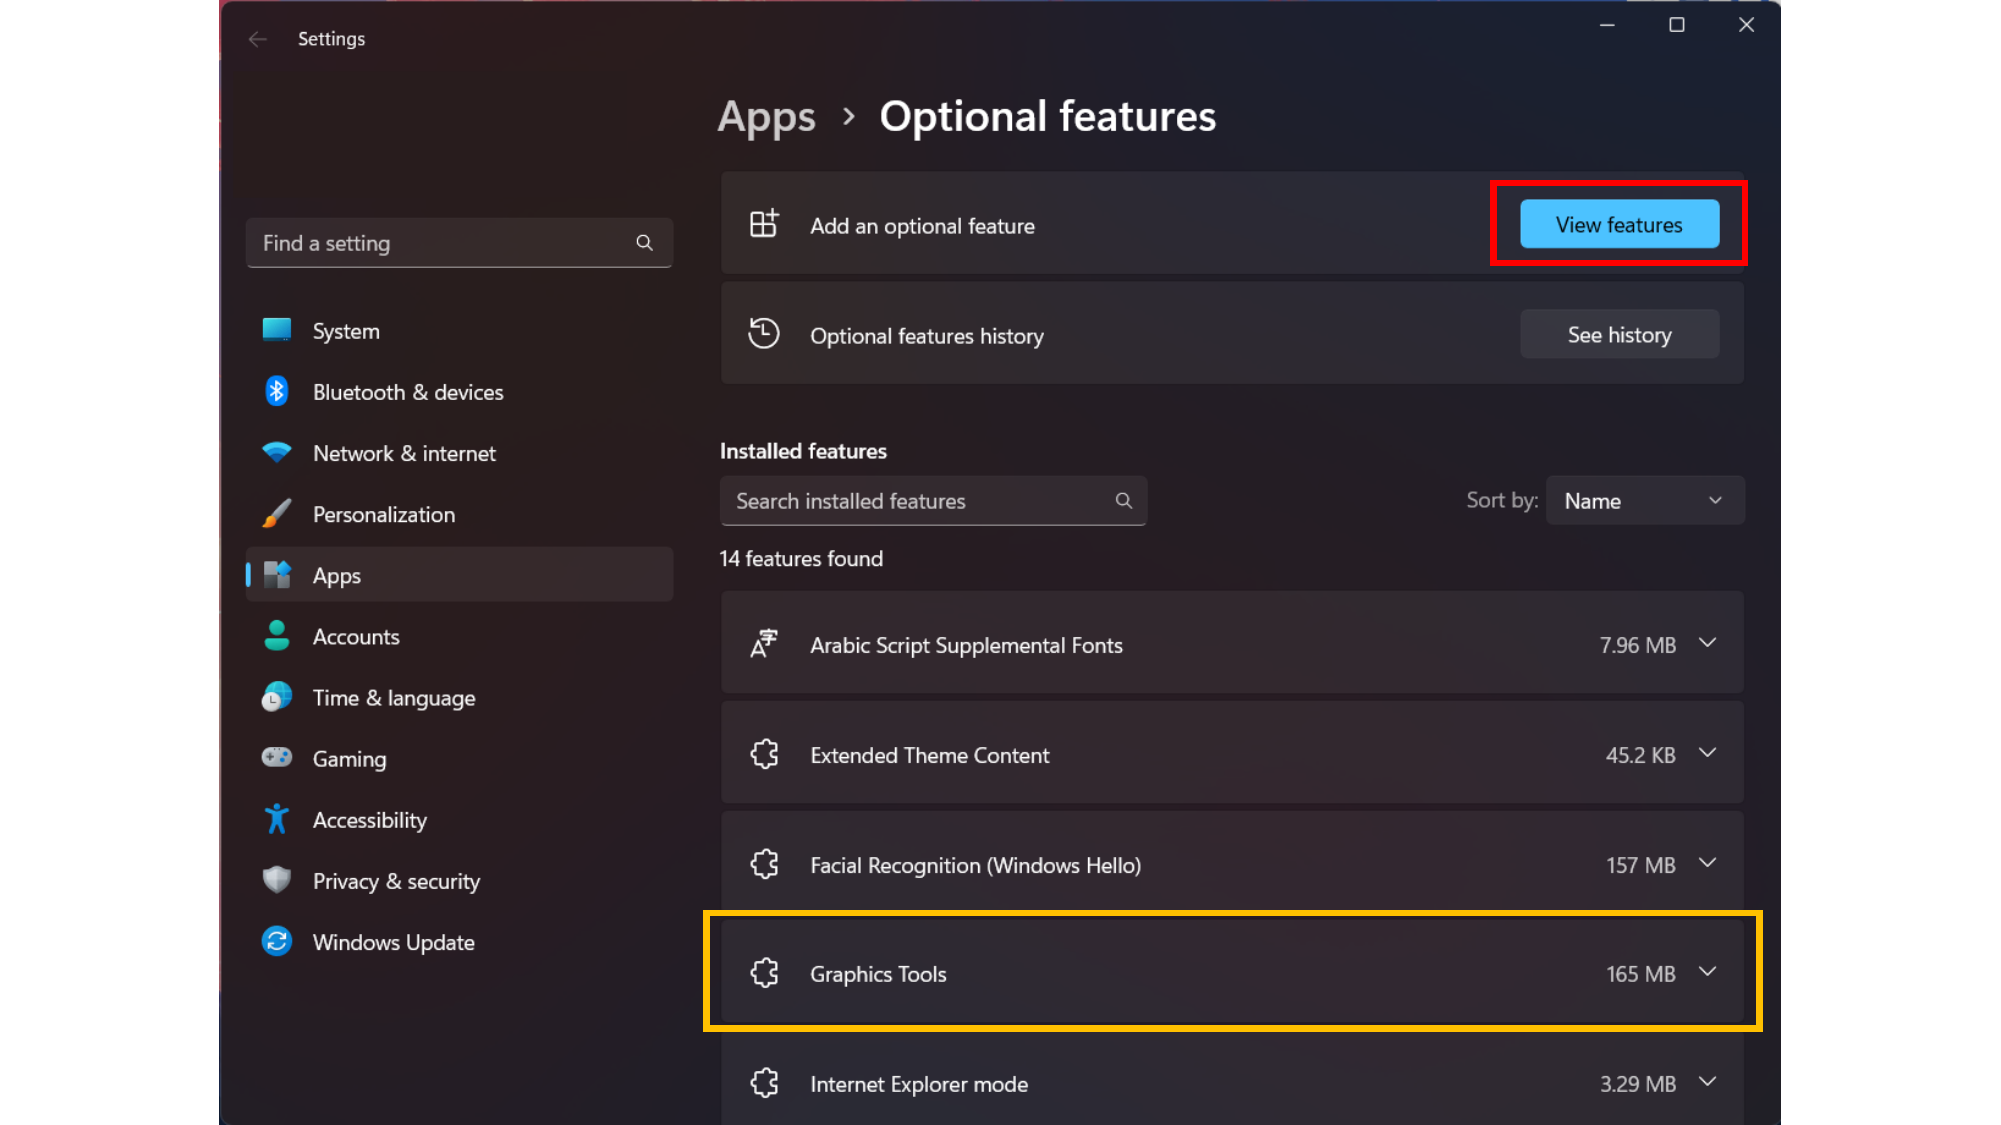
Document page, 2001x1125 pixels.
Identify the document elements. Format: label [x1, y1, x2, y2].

text_box [219, 0, 1781, 1125]
